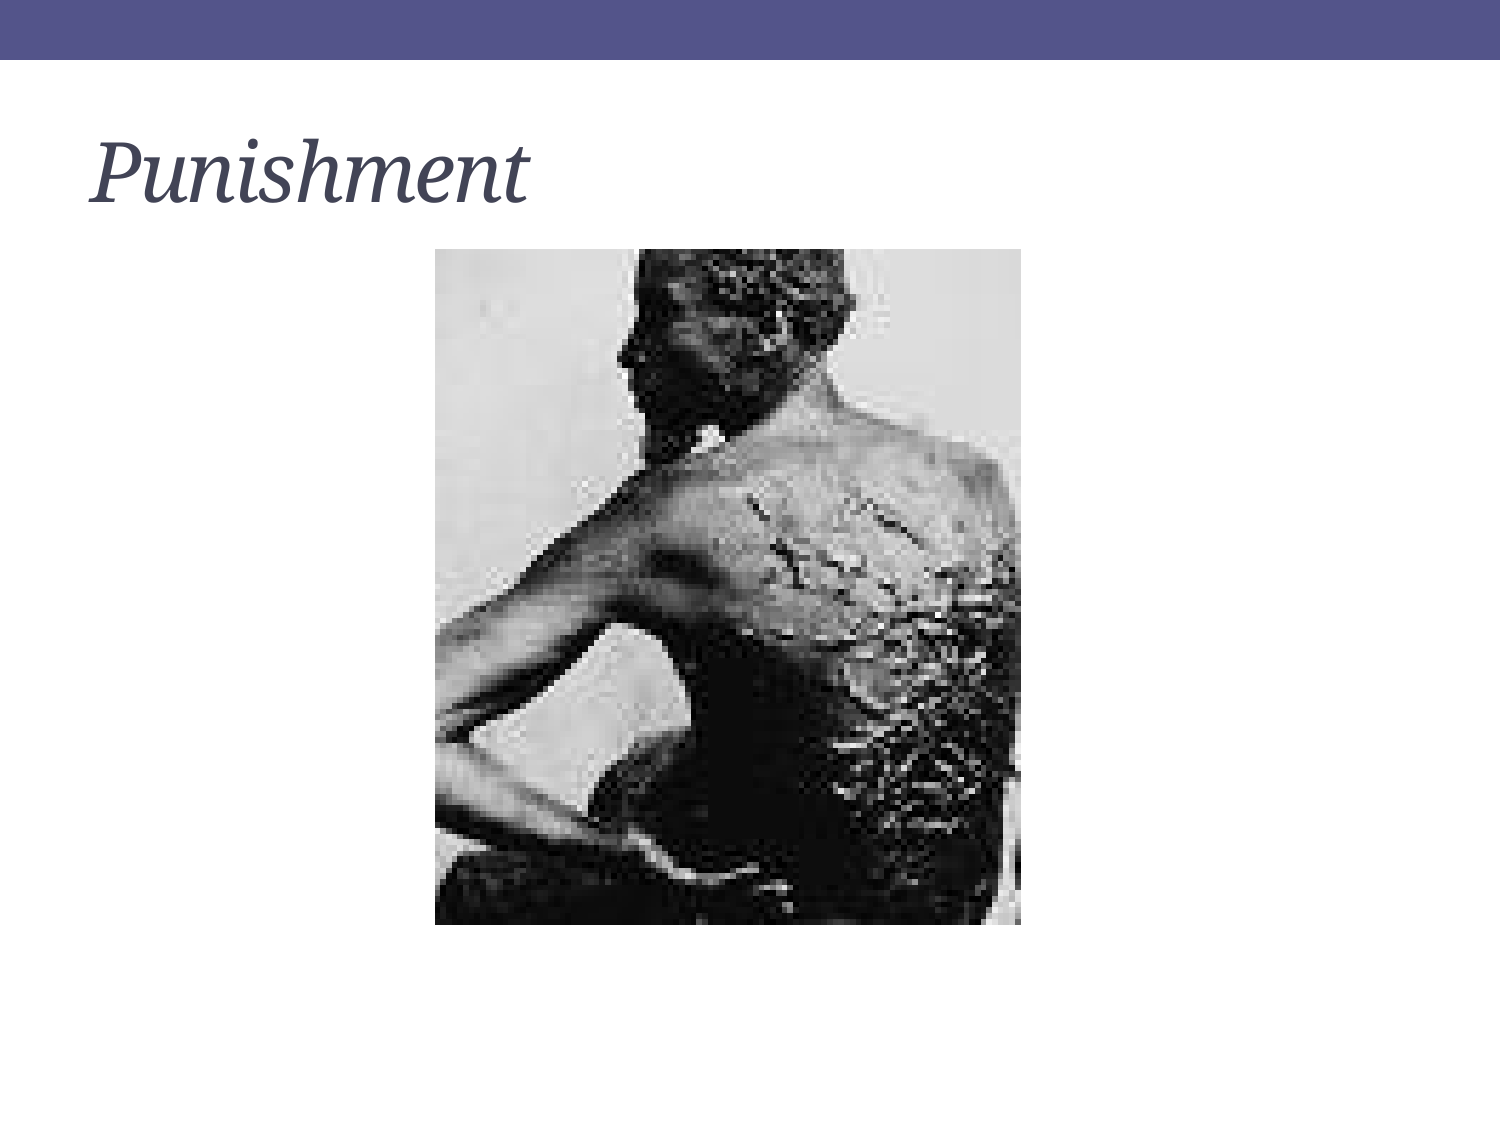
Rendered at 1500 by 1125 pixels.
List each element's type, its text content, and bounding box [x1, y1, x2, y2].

title Punishment [75, 87, 1425, 250]
picture [435, 249, 1021, 926]
